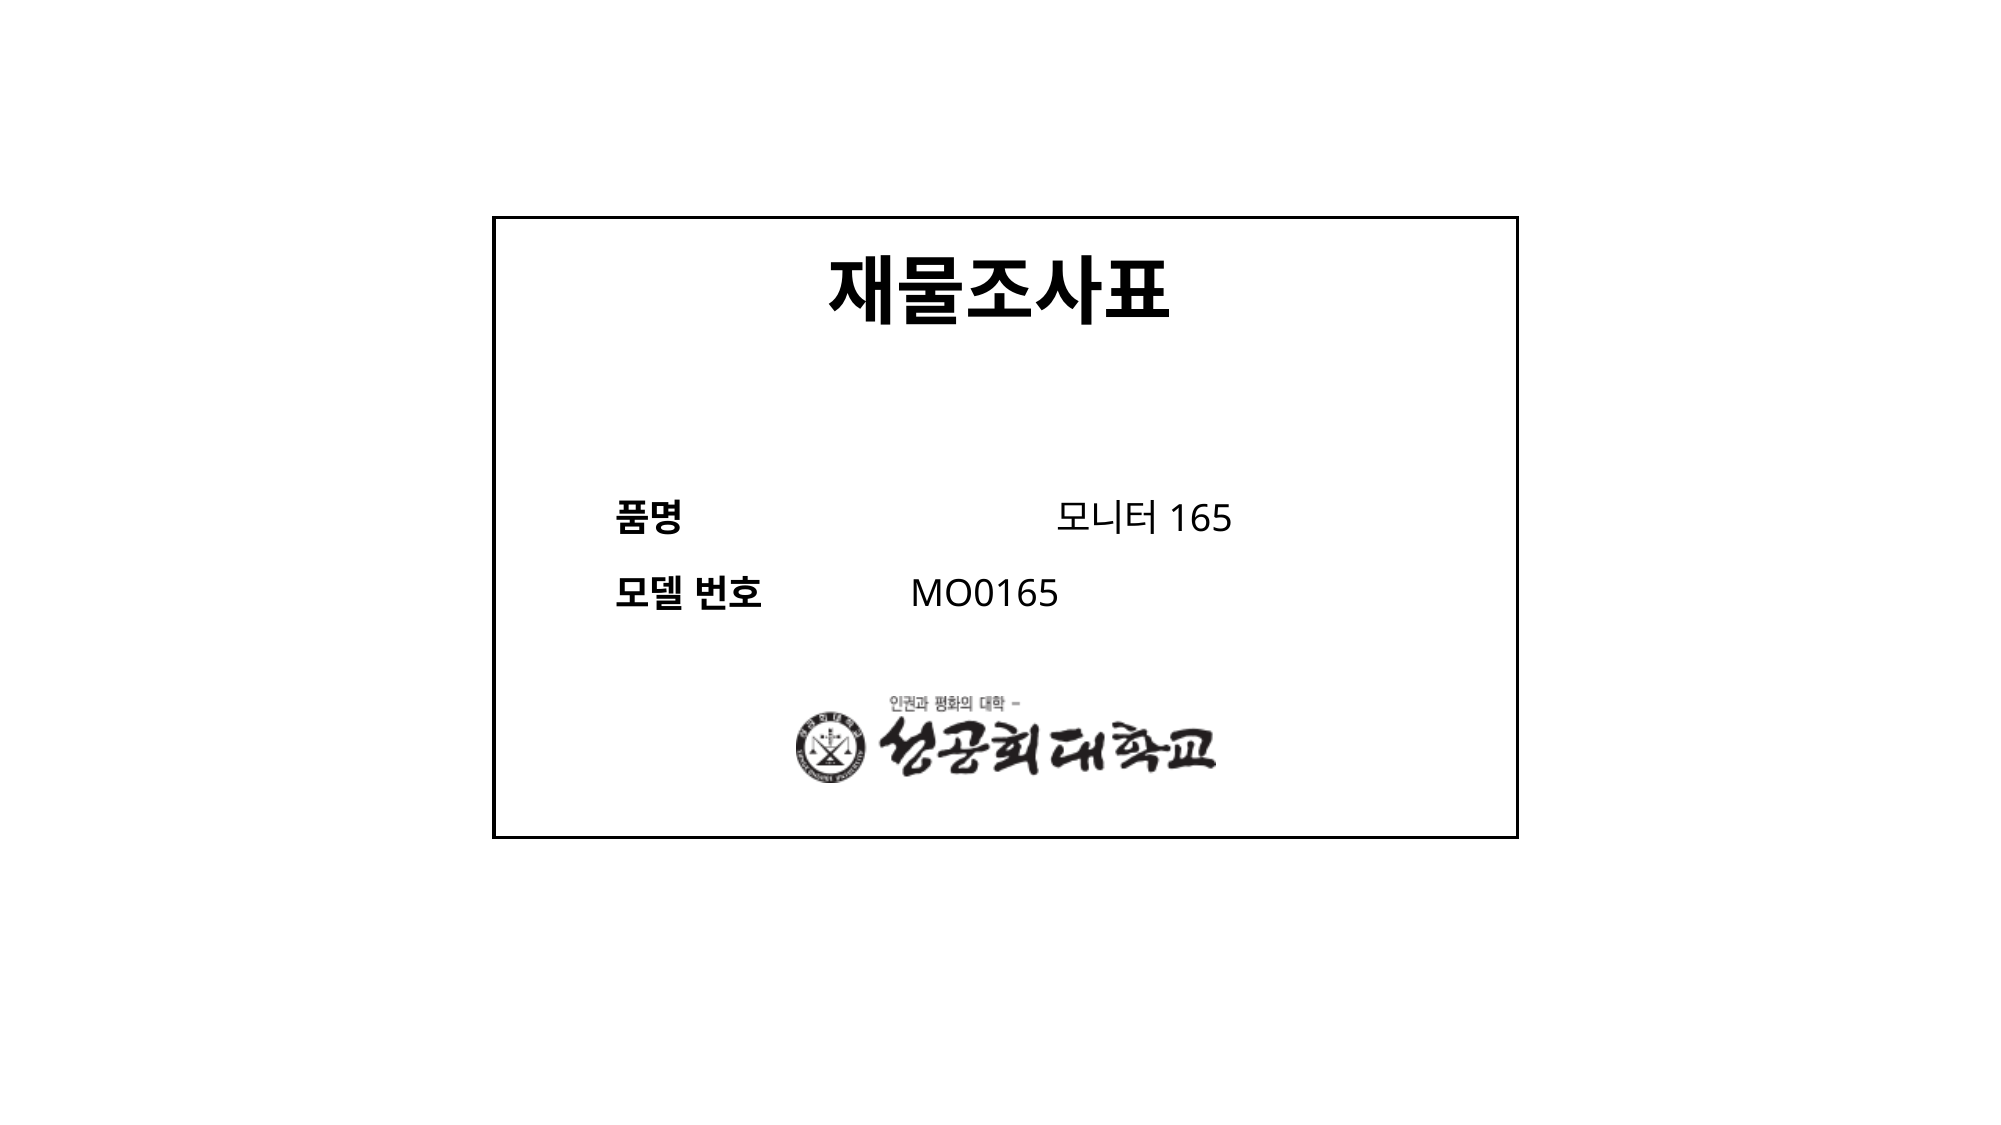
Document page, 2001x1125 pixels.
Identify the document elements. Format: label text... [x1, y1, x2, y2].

picture [796, 696, 1216, 784]
text_box 재물조사표 [812, 235, 1188, 341]
text_box 모니터165 [1041, 486, 1249, 547]
text_box MO0165 [895, 561, 1394, 622]
text_box 품명 [600, 486, 820, 547]
text_box 모델 번호 [600, 562, 820, 623]
text_box [492, 216, 1519, 839]
